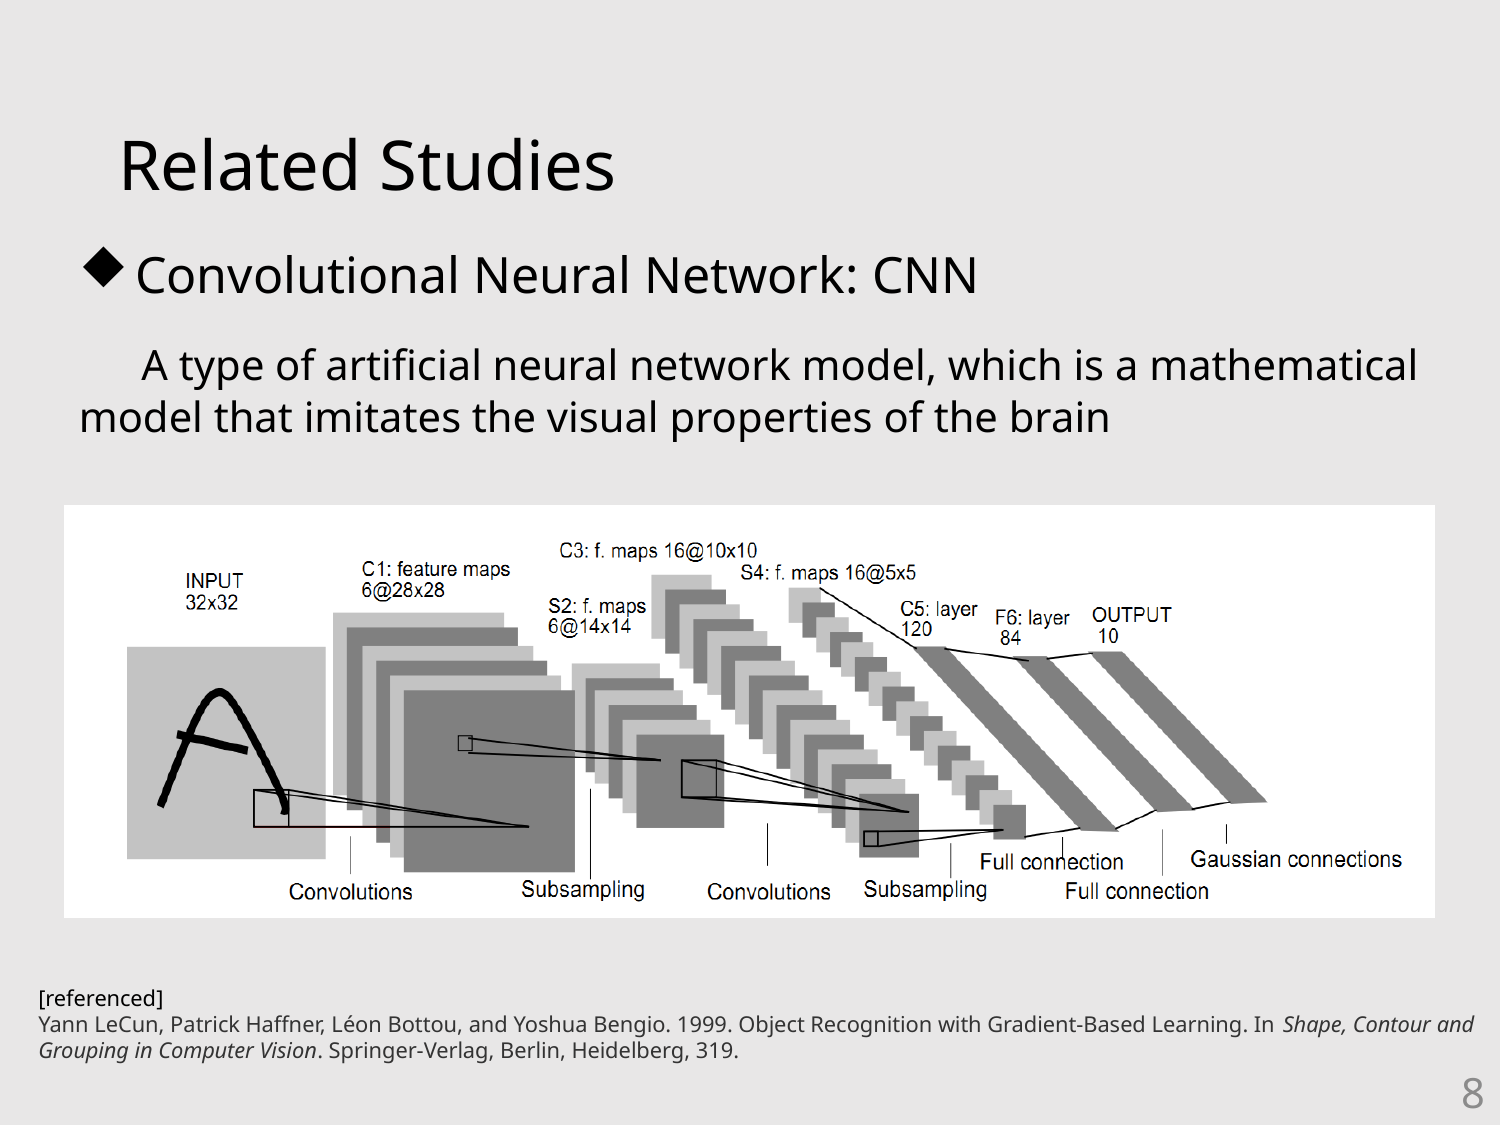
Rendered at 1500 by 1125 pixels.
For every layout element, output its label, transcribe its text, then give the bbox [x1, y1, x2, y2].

text_box Convolutional Neural Network: CNN A type of artificial neural network model, which is a mathematical model that imitates the visual properties of the brain [63, 235, 1455, 449]
title Related Studies [103, 59, 1397, 235]
slide_number 8 [1162, 1065, 1500, 1125]
text_box [referenced] Yann LeCun, Patrick Haffner, Léon Bottou, and Yoshua Bengio. 1999. Object Recognition with Gradient-Based Learning. In Shape, Contour and Grouping in Computer Vision. Springer-Verlag, Berlin, Heidelberg, 319. [23, 977, 1495, 1116]
picture [63, 505, 1437, 918]
